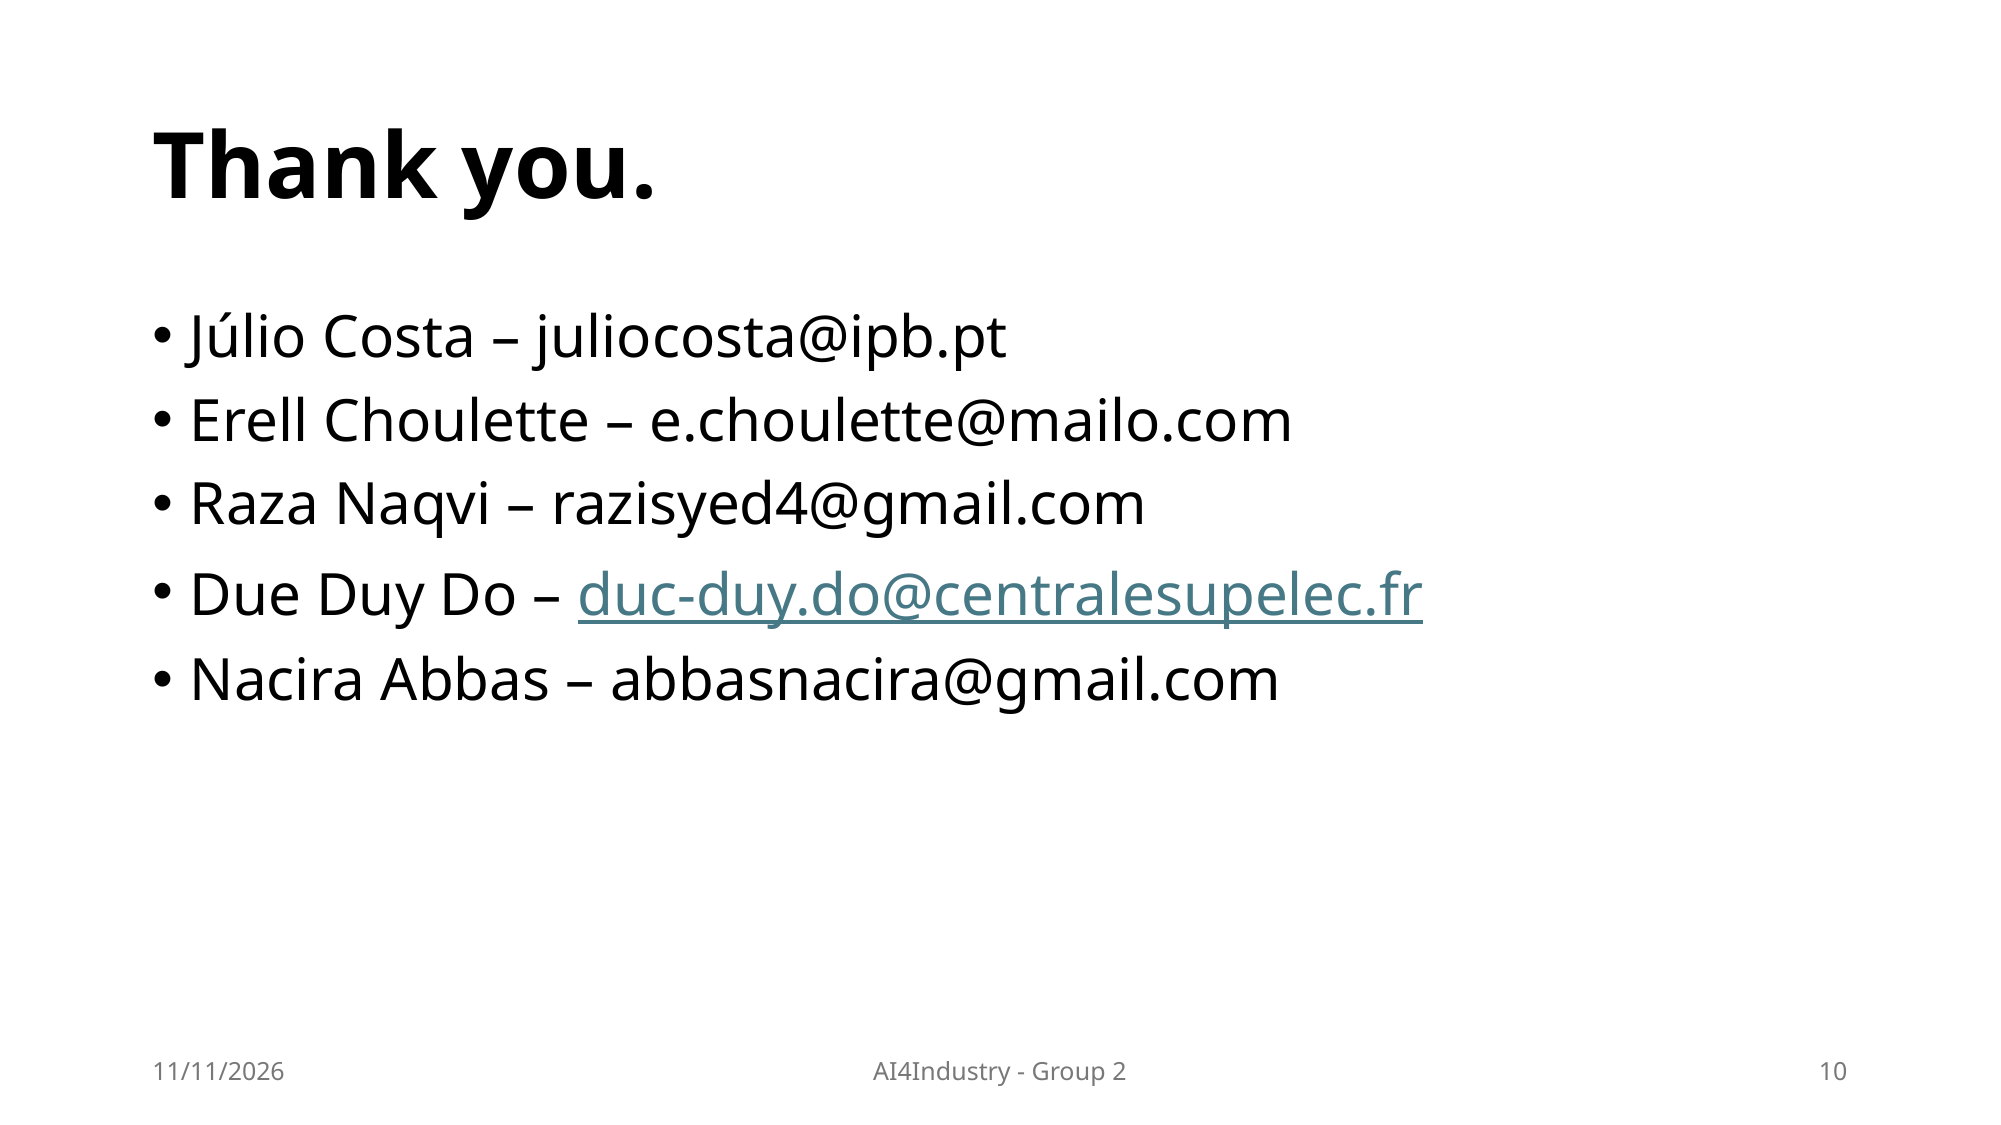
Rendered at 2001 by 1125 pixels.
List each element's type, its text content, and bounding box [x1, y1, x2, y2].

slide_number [137, 1042, 588, 1103]
list Júlio Costa – juliocosta@ipb.pt Erell Choulette – e.choulette@mailo.com Raza Naqvi – razisyed4@gmail.com Due Duy Do – duc-duy.do@centralesupelec.fr Nacira Abbas – abbasnacira@gmail.com [137, 299, 1863, 1014]
footer AI4Industry - Group 2 [662, 1042, 1338, 1103]
title Thank you. [137, 59, 1863, 278]
slide_number 10 [1412, 1042, 1863, 1103]
